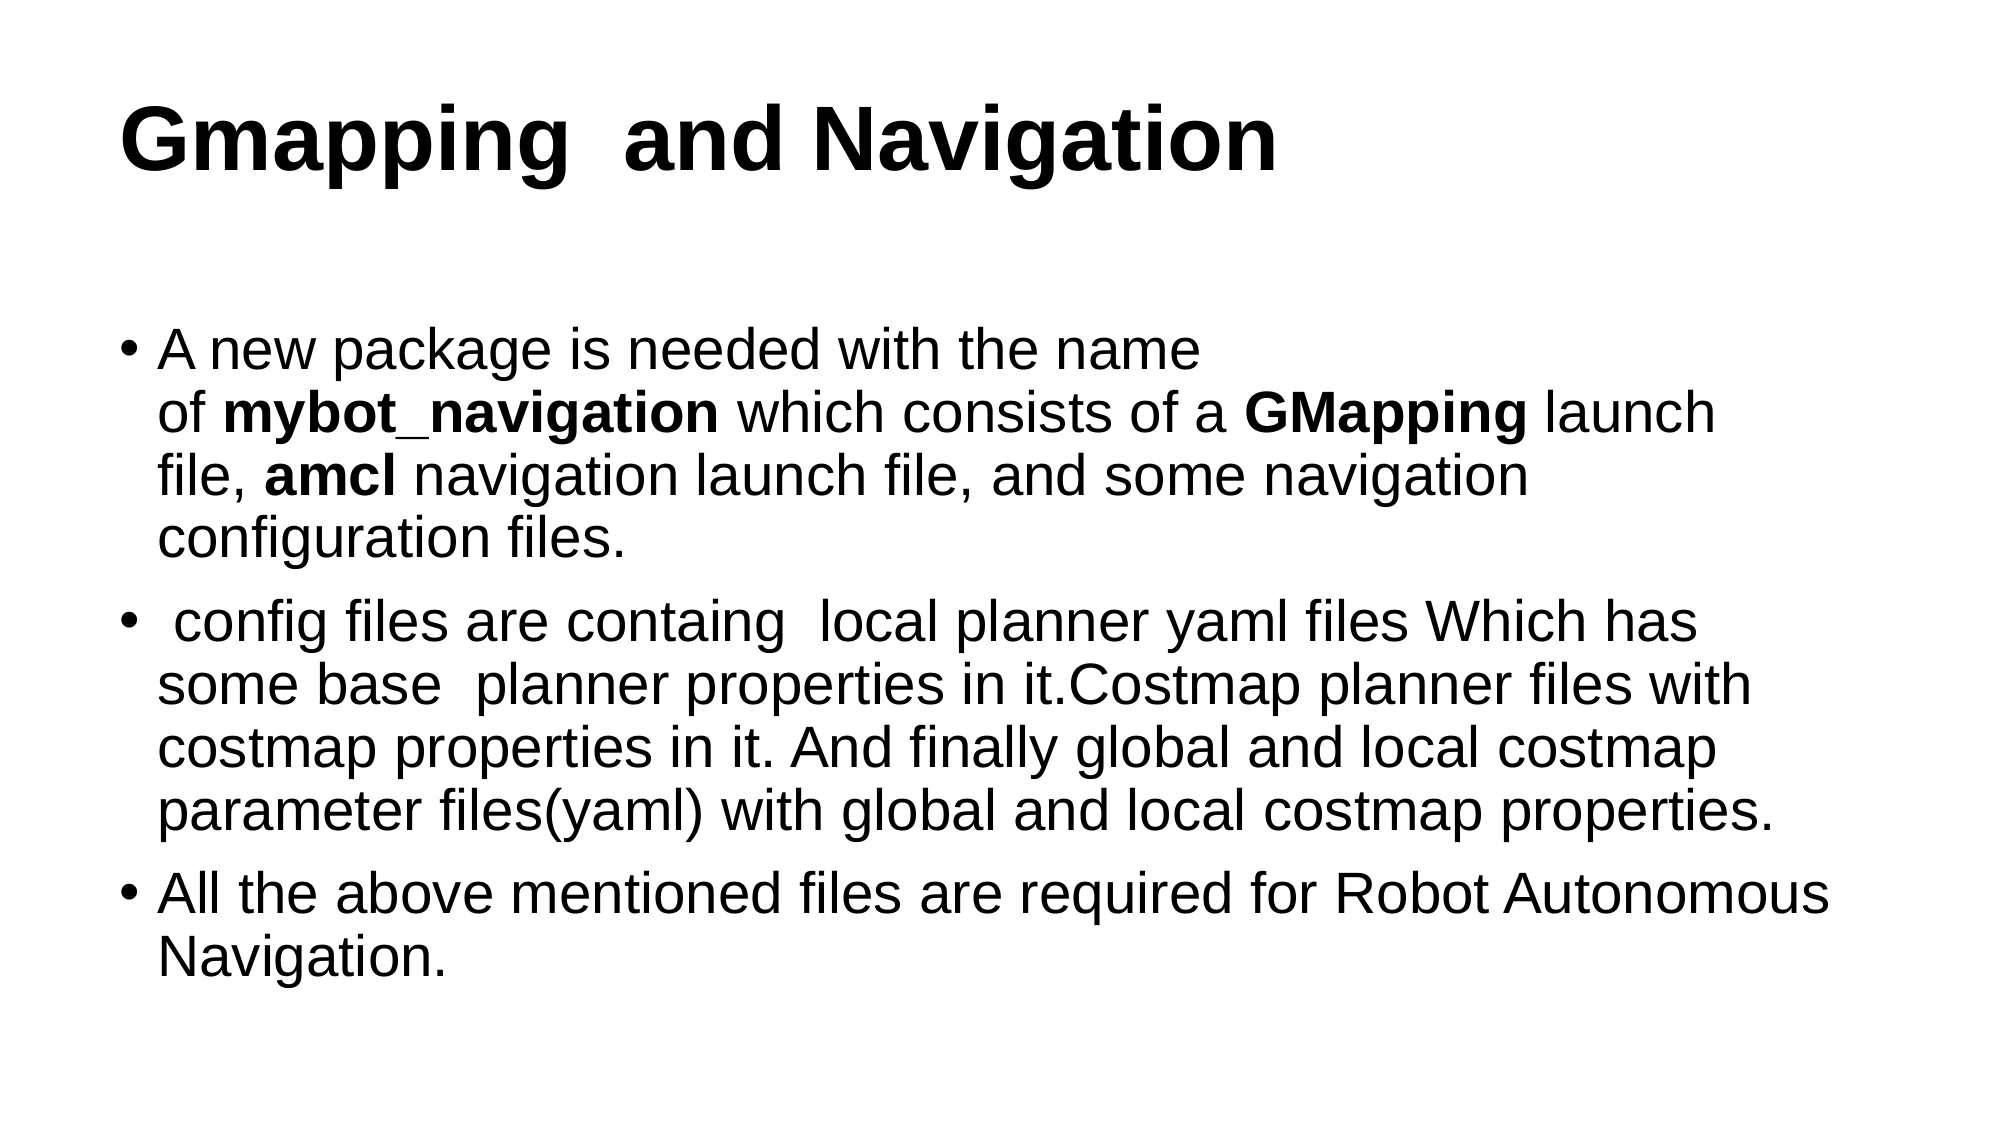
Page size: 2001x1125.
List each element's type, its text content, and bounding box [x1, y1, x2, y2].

list A new package is needed with the name of mybot_navigation which consists of a GMapping launch file, amcl navigation launch file, and some navigation configuration files. config files are containg local planner yaml files Which has some base planner properties in it.Costmap planner files with costmap properties in it. And finally global and local costmap parameter files(yaml) with global and local costmap properties. All the above mentioned files are required for Robot Autonomous Navigation. [104, 220, 1863, 1014]
title Gmapping and Navigation [104, 59, 1863, 220]
